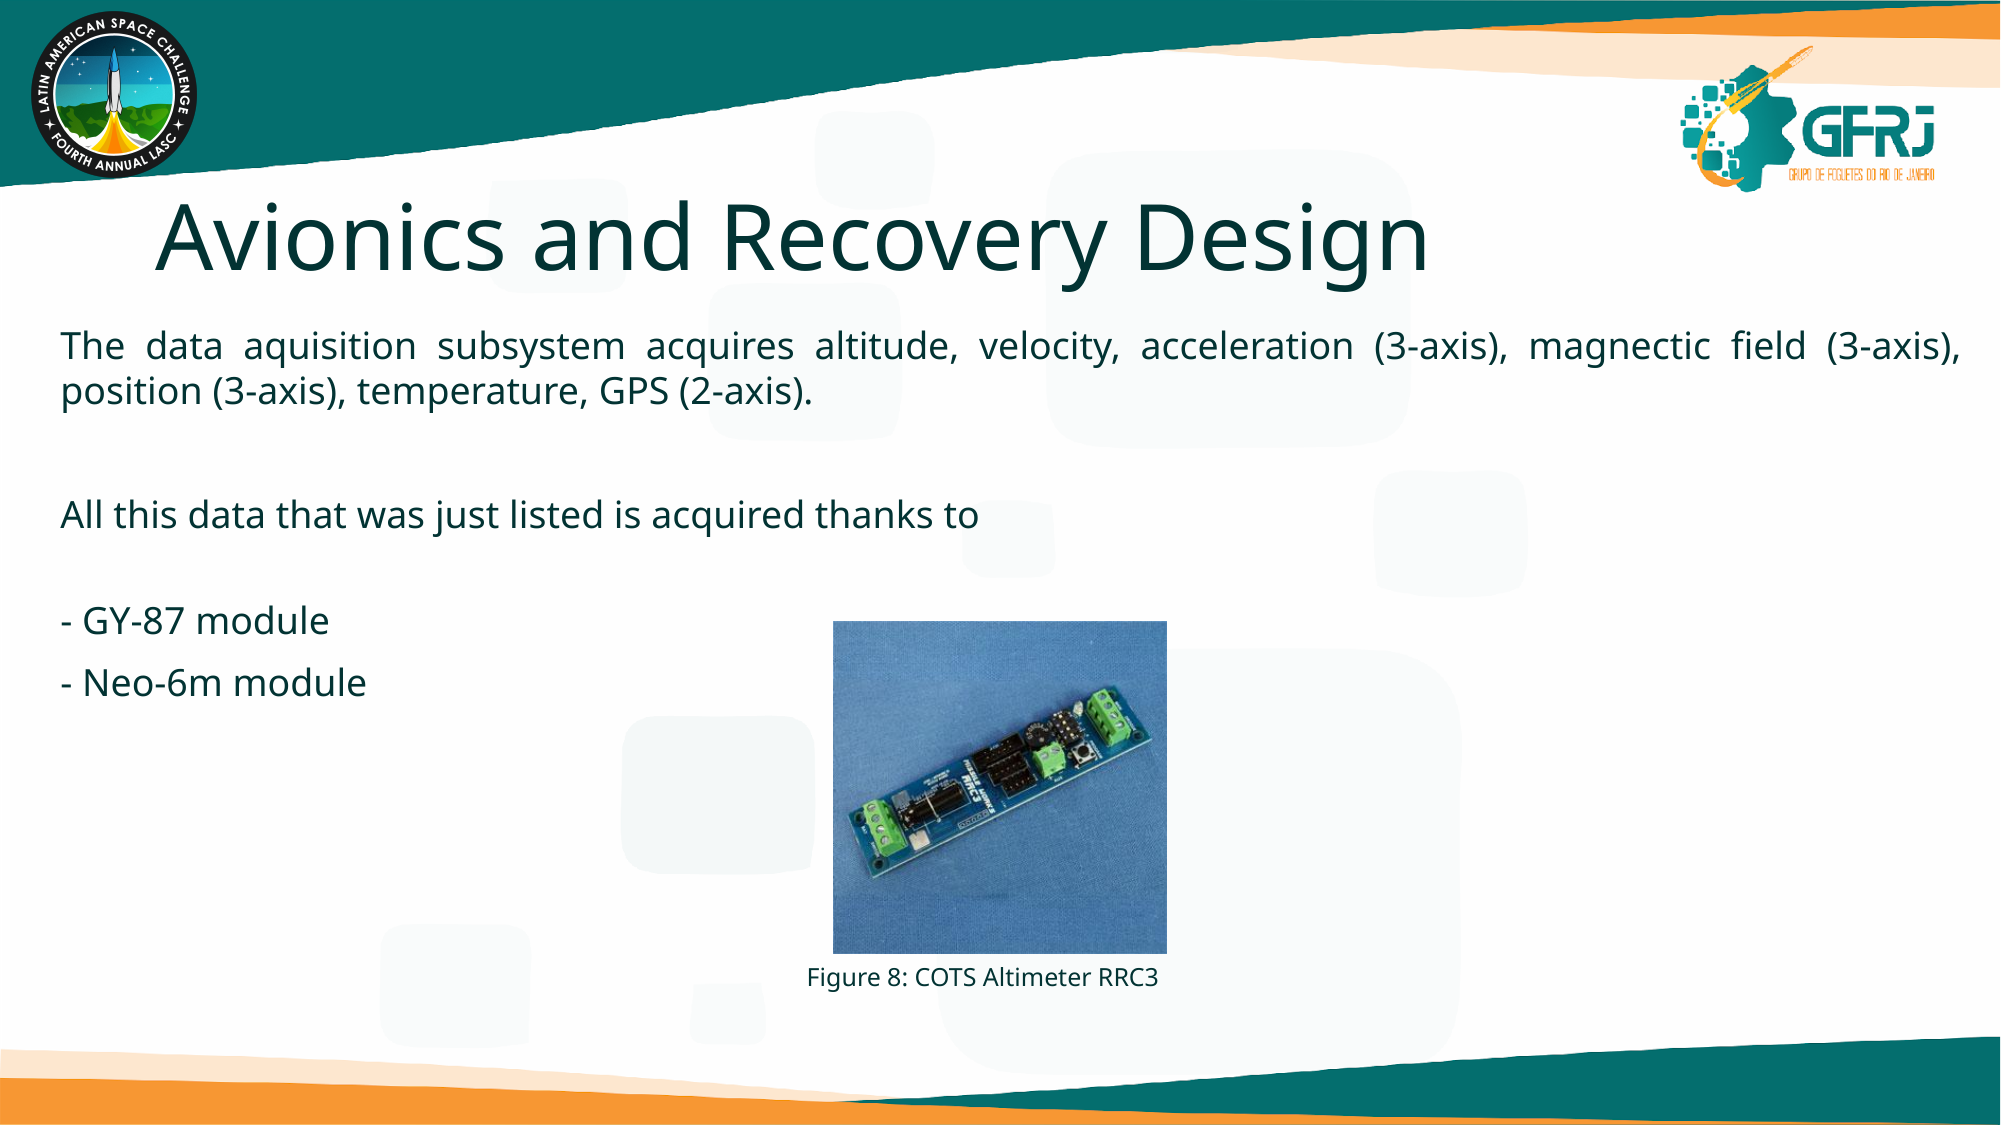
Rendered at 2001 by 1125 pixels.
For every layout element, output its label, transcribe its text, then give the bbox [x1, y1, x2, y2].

text_box Avionics and Recovery Design [139, 183, 1592, 315]
text_box Figure 8: COTS Altimeter RRC3 [791, 954, 1762, 999]
picture [0, 0, 2001, 1125]
text_box The data aquisition subsystem acquires altitude, velocity, acceleration (3-axis), magnectic field (3-axis), position (3-axis), temperature, GPS (2-axis). All this data that was just listed is acquired thanks to - GY-87 module - Neo-6m module [45, 314, 1979, 819]
